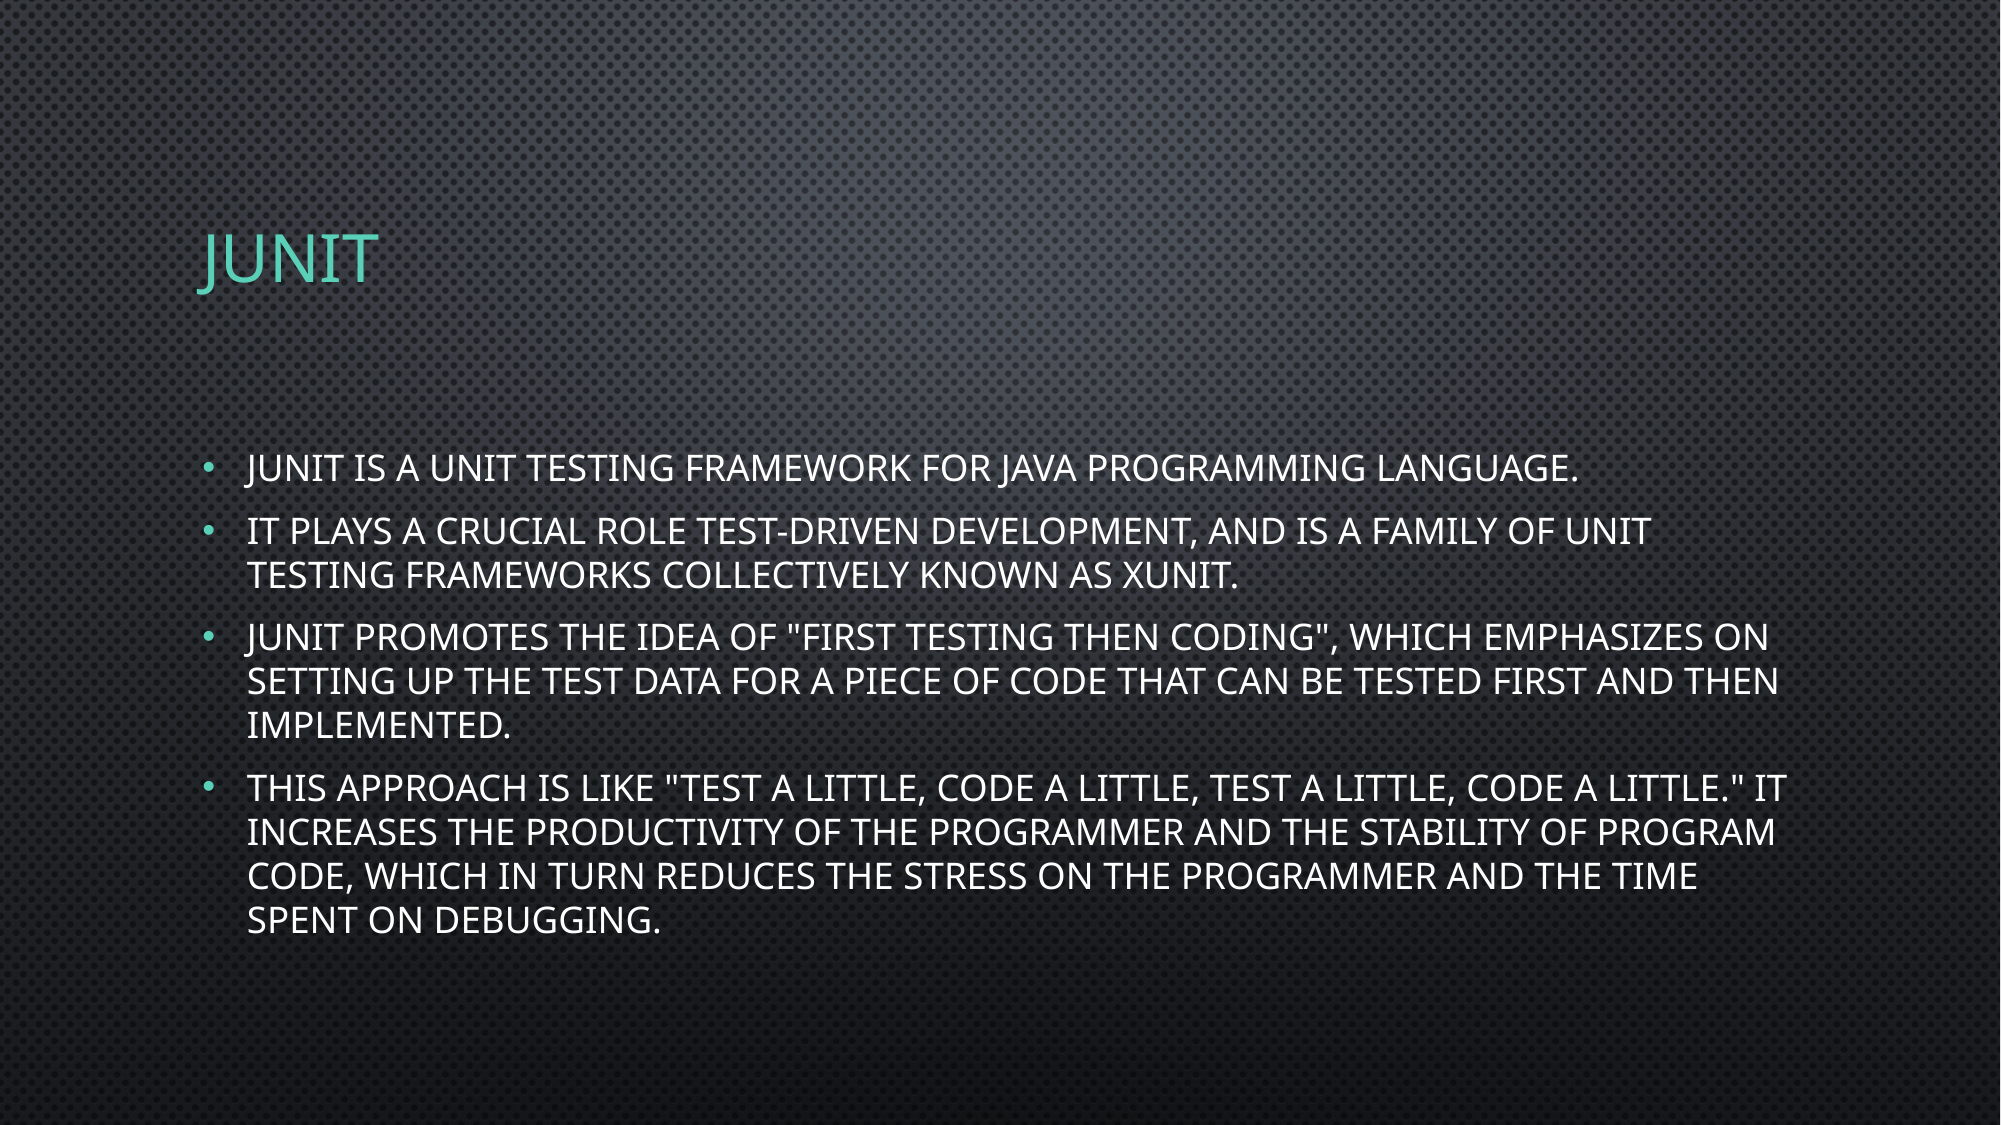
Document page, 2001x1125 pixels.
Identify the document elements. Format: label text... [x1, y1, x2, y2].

title JUNIT [187, 99, 1813, 413]
list JUnit is a unit testing framework for Java programming language. It plays a crucial role test-driven development, and is a family of unit testing frameworks collectively known as xUnit. JUnit promotes the idea of "first testing then coding", which emphasizes on setting up the test data for a piece of code that can be tested first and then implemented. This approach is like "test a little, code a little, test a little, code a little." It increases the productivity of the programmer and the stability of program code, which in turn reduces the stress on the programmer and the time spent on debugging. [187, 437, 1813, 950]
